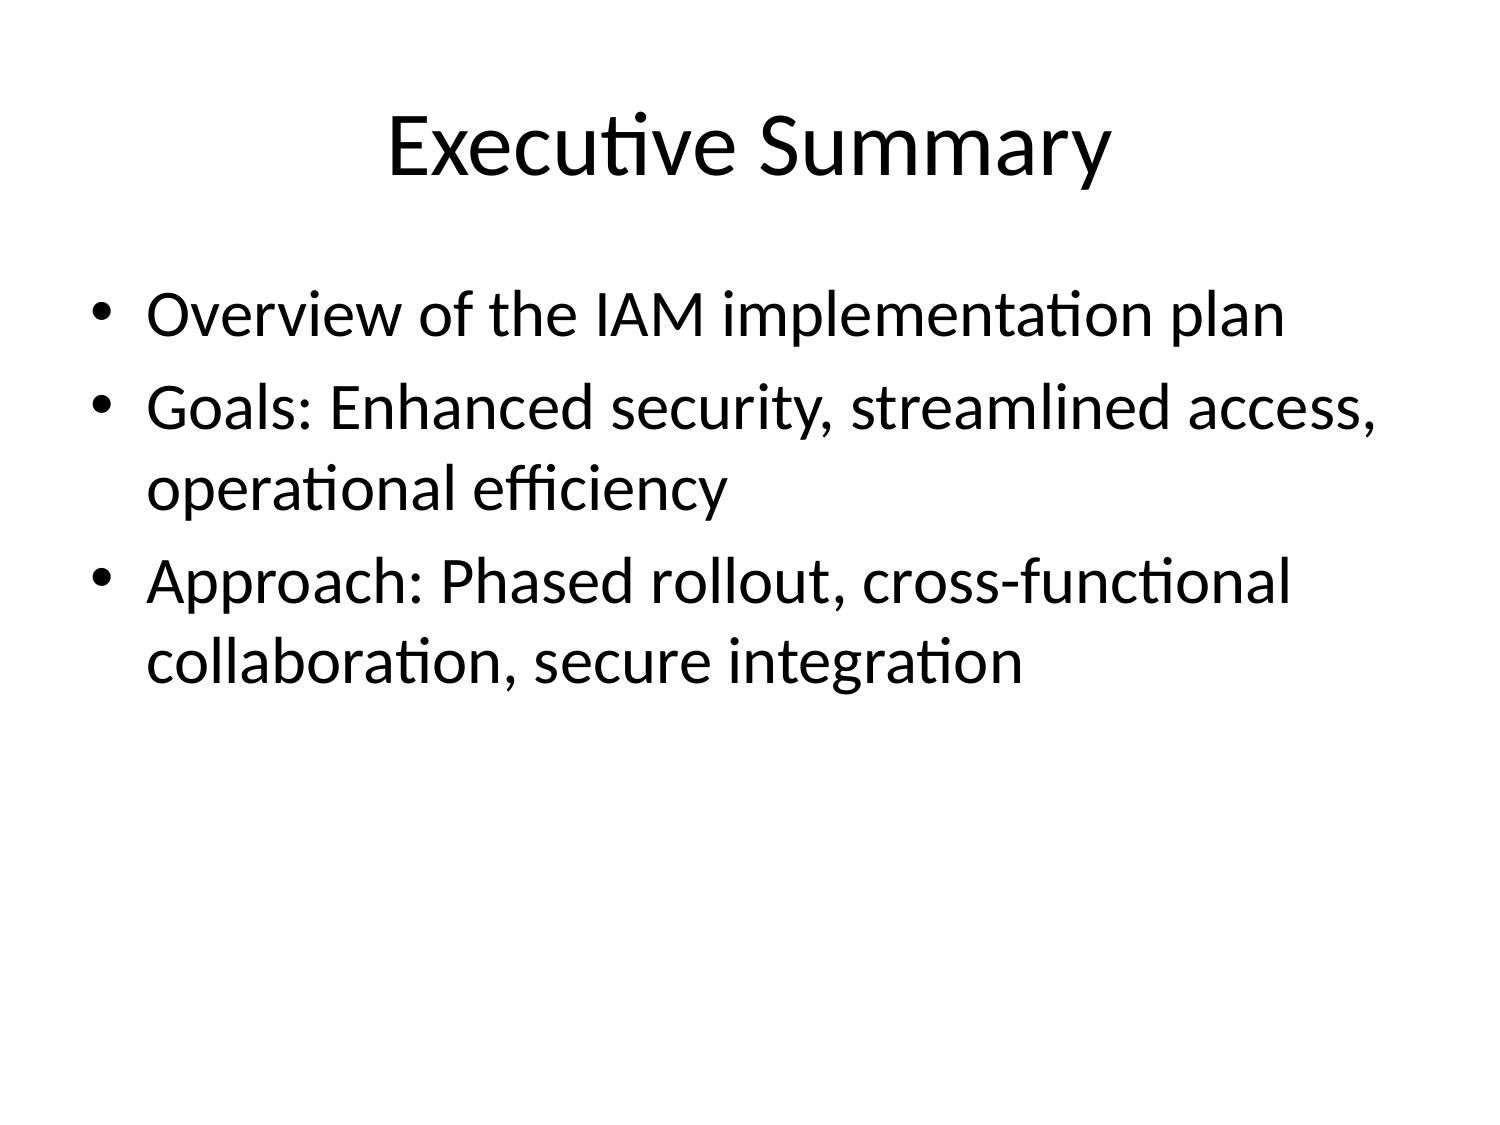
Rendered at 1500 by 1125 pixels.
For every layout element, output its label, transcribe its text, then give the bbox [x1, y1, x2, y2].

title Executive Summary [75, 45, 1425, 233]
list Overview of the IAM implementation plan Goals: Enhanced security, streamlined access, operational efficiency Approach: Phased rollout, cross-functional collaboration, secure integration [75, 262, 1425, 1005]
